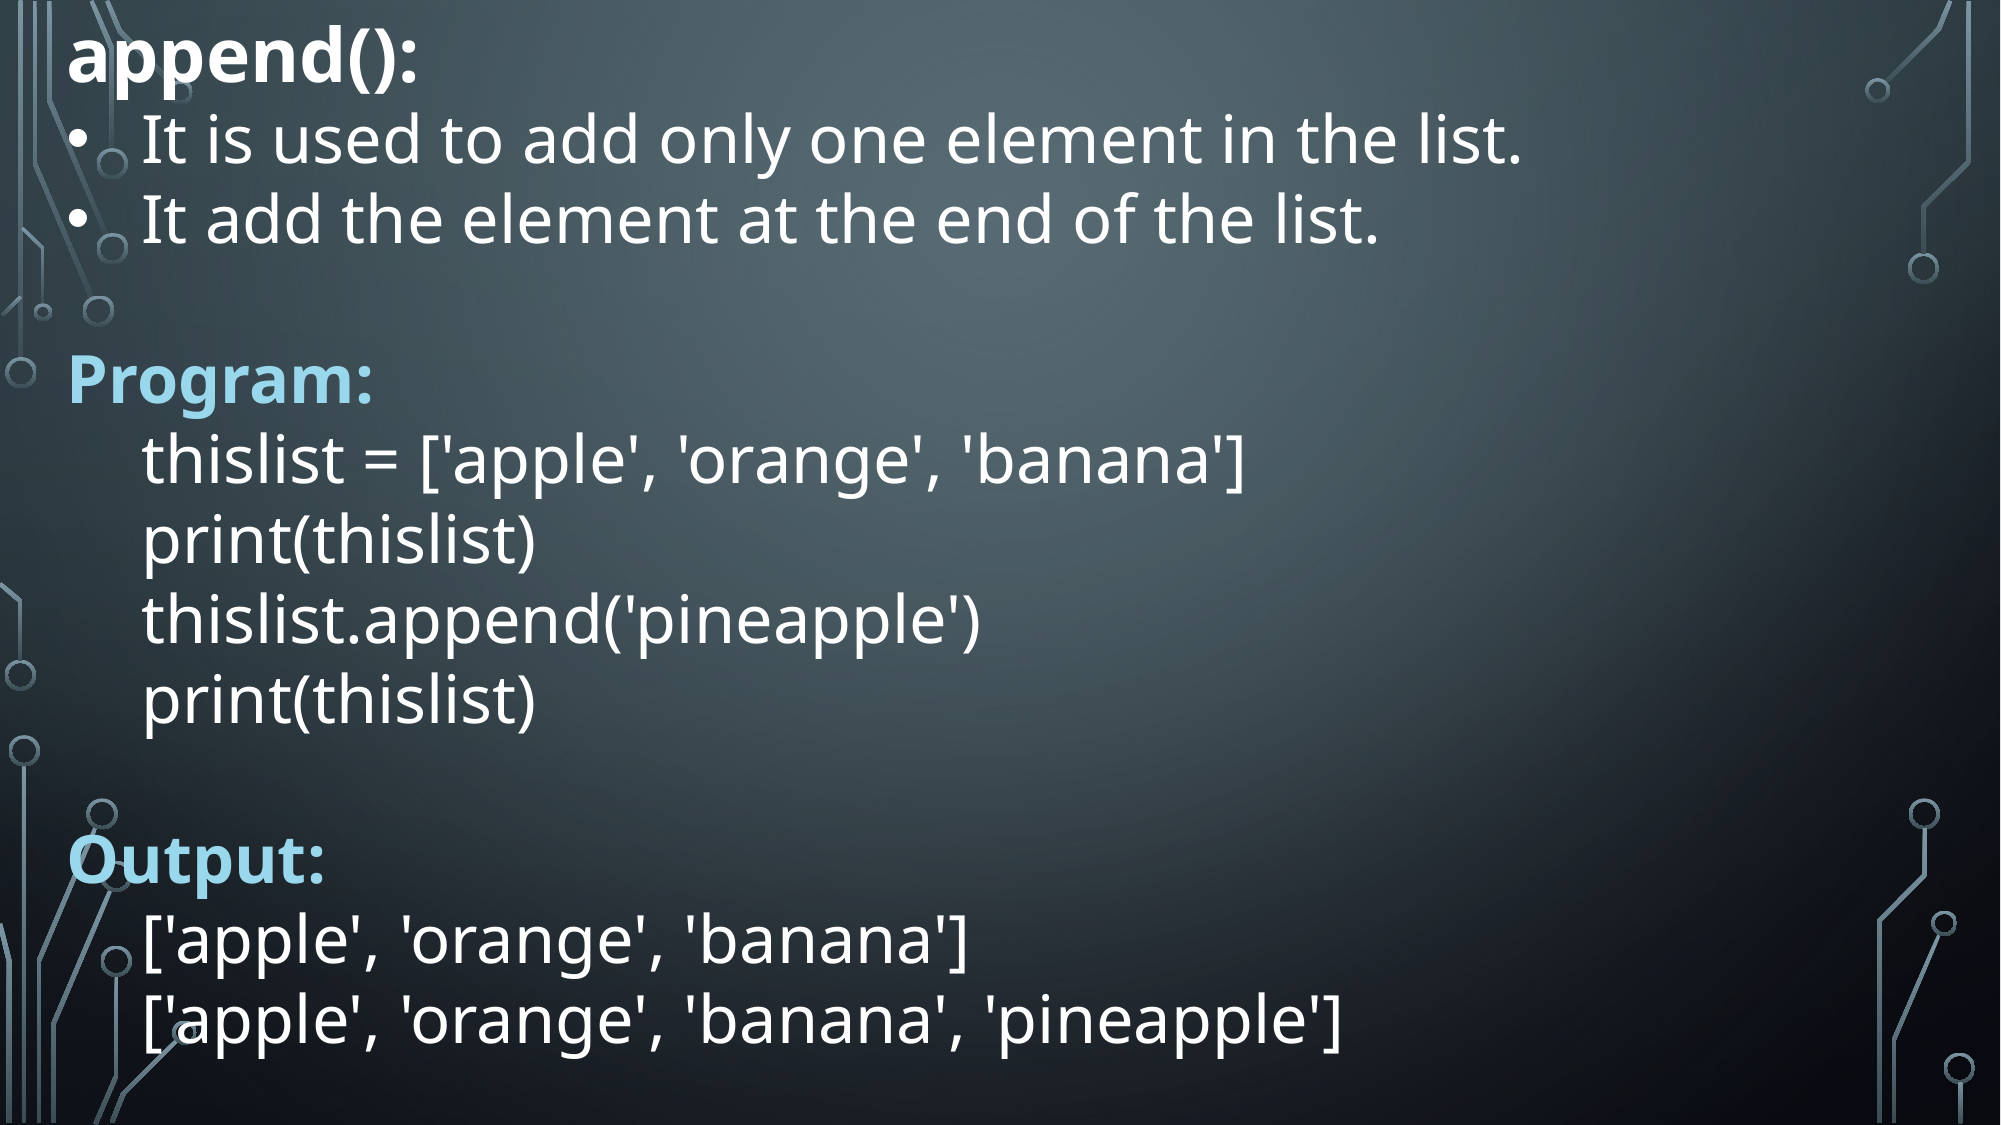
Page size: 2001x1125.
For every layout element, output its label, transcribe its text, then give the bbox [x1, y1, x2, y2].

text_box append(): It is used to add only one element in the list. It add the element at the end of the list. Program: thislist = ['apple', 'orange', 'banana'] print(thislist) thislist.append('pineapple') print(thislist) Output: ['apple', 'orange', 'banana'] ['apple', 'orange', 'banana', 'pineapple'] [51, 0, 2000, 1065]
